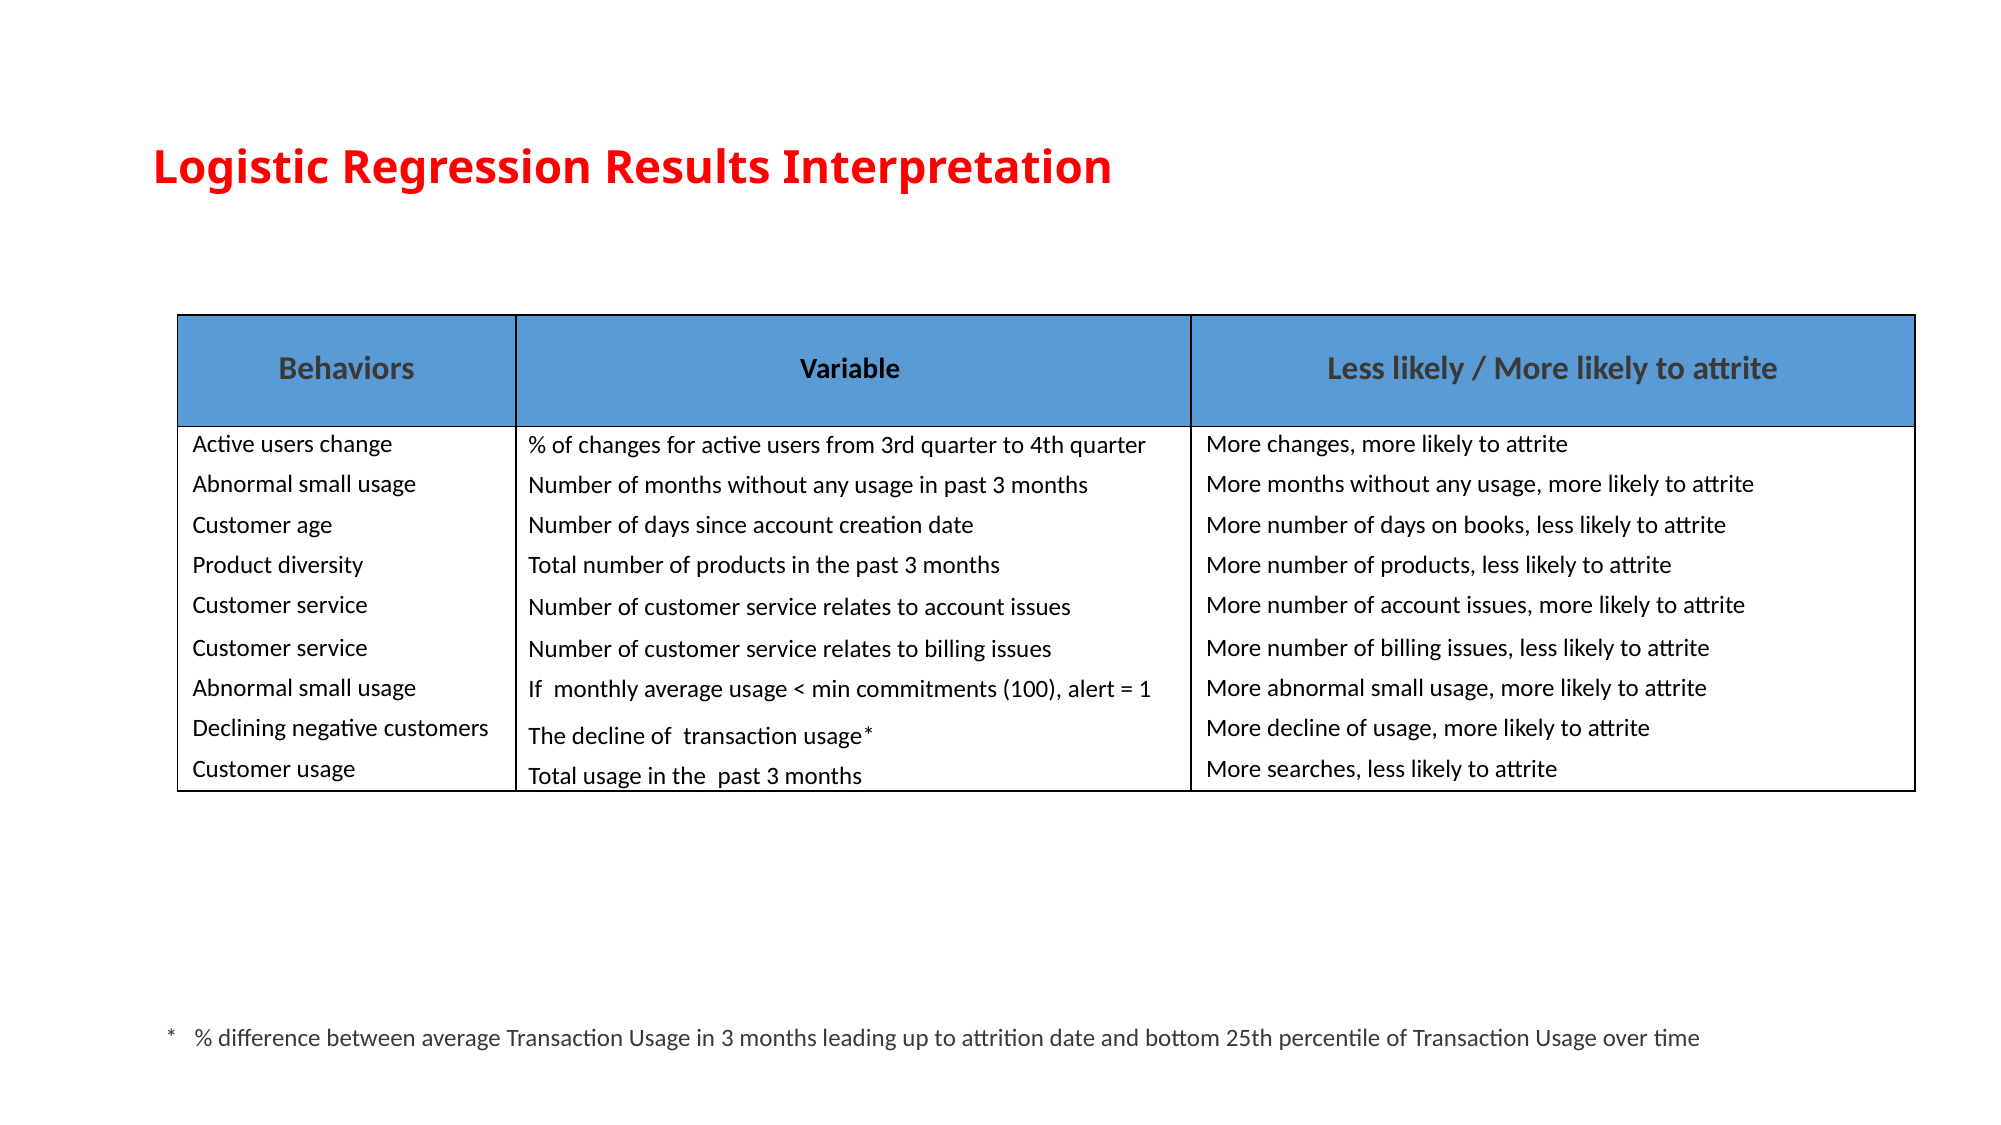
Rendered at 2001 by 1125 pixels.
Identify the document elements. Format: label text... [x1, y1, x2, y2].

table_cell Declining negative customers [178, 711, 515, 751]
table_cell Abnormal small usage [178, 467, 515, 507]
title Logistic Regression Results Interpretation [137, 59, 1863, 278]
table_header Behaviors [178, 316, 515, 426]
table_cell % of changes for active users from 3rd quarter to 4th quarter [517, 427, 1190, 467]
table_cell Number of customer service relates to billing issues [517, 630, 1190, 671]
table_cell More number of products, less likely to attrite [1192, 547, 1914, 587]
table_cell Product diversity [178, 547, 515, 587]
table_cell Total usage in the past 3 months [517, 751, 1190, 790]
table_cell Total number of products in the past 3 months [517, 547, 1190, 587]
table_cell More number of billing issues, less likely to attrite [1192, 630, 1914, 671]
table_cell More decline of usage, more likely to attrite [1192, 711, 1914, 751]
table_cell Customer age [178, 507, 515, 547]
table_cell If monthly average usage < min commitments (100), alert = 1 [517, 671, 1190, 711]
table_cell More searches, less likely to attrite [1192, 751, 1914, 790]
table_cell More changes, more likely to attrite [1192, 427, 1914, 467]
table_cell The decline of transaction usage* [517, 711, 1190, 751]
table_cell More months without any usage, more likely to attrite [1192, 467, 1914, 507]
table_cell Customer service [178, 630, 515, 671]
table_cell Number of months without any usage in past 3 months [517, 467, 1190, 507]
table_header Less likely / More likely to attrite [1192, 316, 1914, 426]
table_cell Abnormal small usage [178, 671, 515, 711]
text_box * % difference between average Transaction Usage in 3 months leading up to attrition date and bottom 25th percentile of Transaction Usage over time [150, 1014, 1764, 1060]
table_header Variable [517, 316, 1190, 426]
table_cell Customer service [178, 587, 515, 630]
table_cell More number of account issues, more likely to attrite [1192, 587, 1914, 630]
table_cell Active users change [178, 427, 515, 467]
table_cell More number of days on books, less likely to attrite [1192, 507, 1914, 547]
table_cell More abnormal small usage, more likely to attrite [1192, 671, 1914, 711]
table_cell Number of customer service relates to account issues [517, 587, 1190, 630]
table_cell Customer usage [178, 751, 515, 790]
table_cell Number of days since account creation date [517, 507, 1190, 547]
